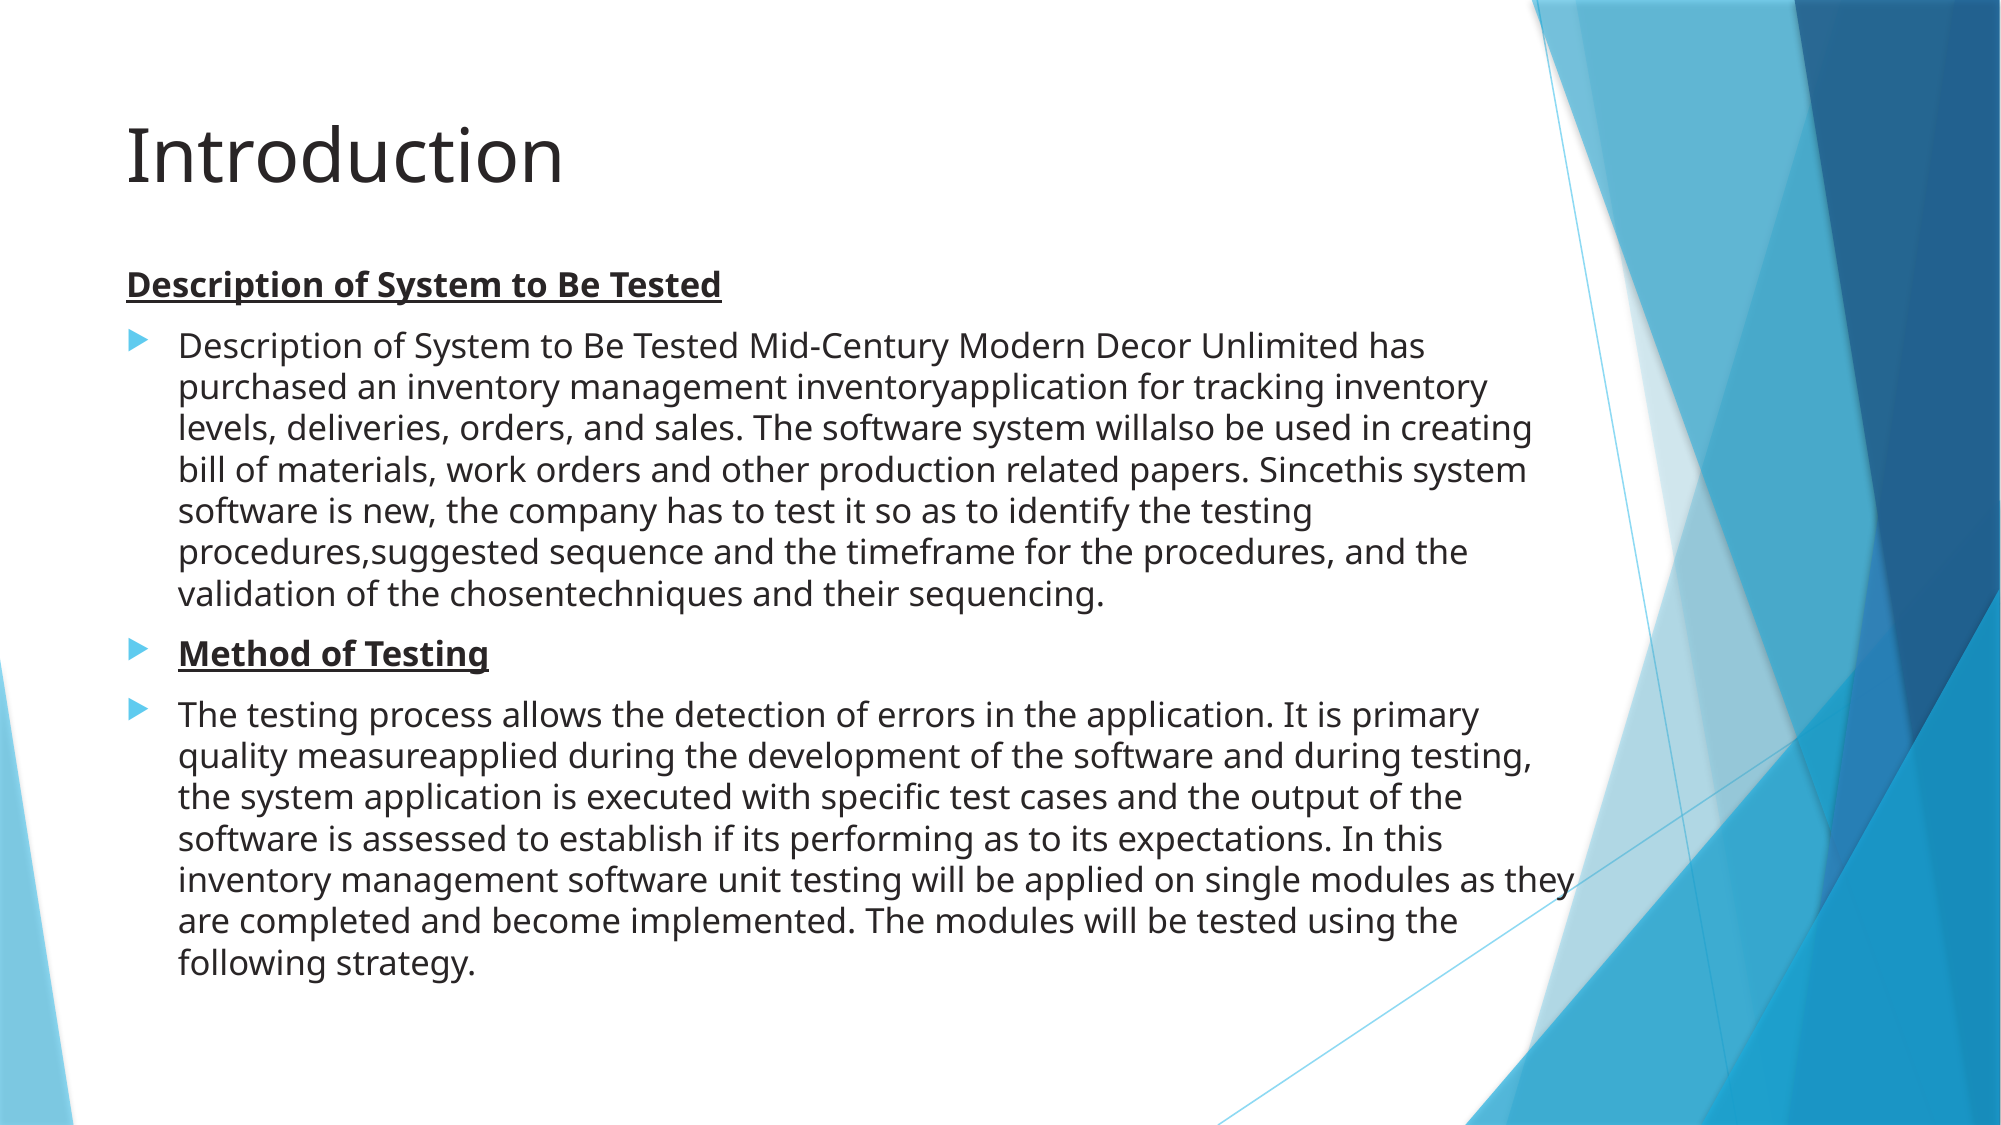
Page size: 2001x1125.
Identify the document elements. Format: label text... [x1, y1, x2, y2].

title Introduction [111, 99, 1522, 255]
list Description of System to Be Tested Description of System to Be Tested Mid-Century Modern Decor Unlimited has purchased an inventory management inventoryapplication for tracking inventory levels, deliveries, orders, and sales. The software system willalso be used in creating bill of materials, work orders and other production related papers. Sincethis system software is new, the company has to test it so as to identify the testing procedures,suggested sequence and the timeframe for the procedures, and the validation of the chosentechniques and their sequencing. Method of Testing The testing process allows the detection of errors in the application. It is primary quality measureapplied during the development of the software and during testing, the system application is executed with specific test cases and the output of the software is assessed to establish if its performing as to its expectations. In this inventory management software unit testing will be applied on single modules as they are completed and become implemented. The modules will be tested using the following strategy. [111, 255, 1593, 992]
